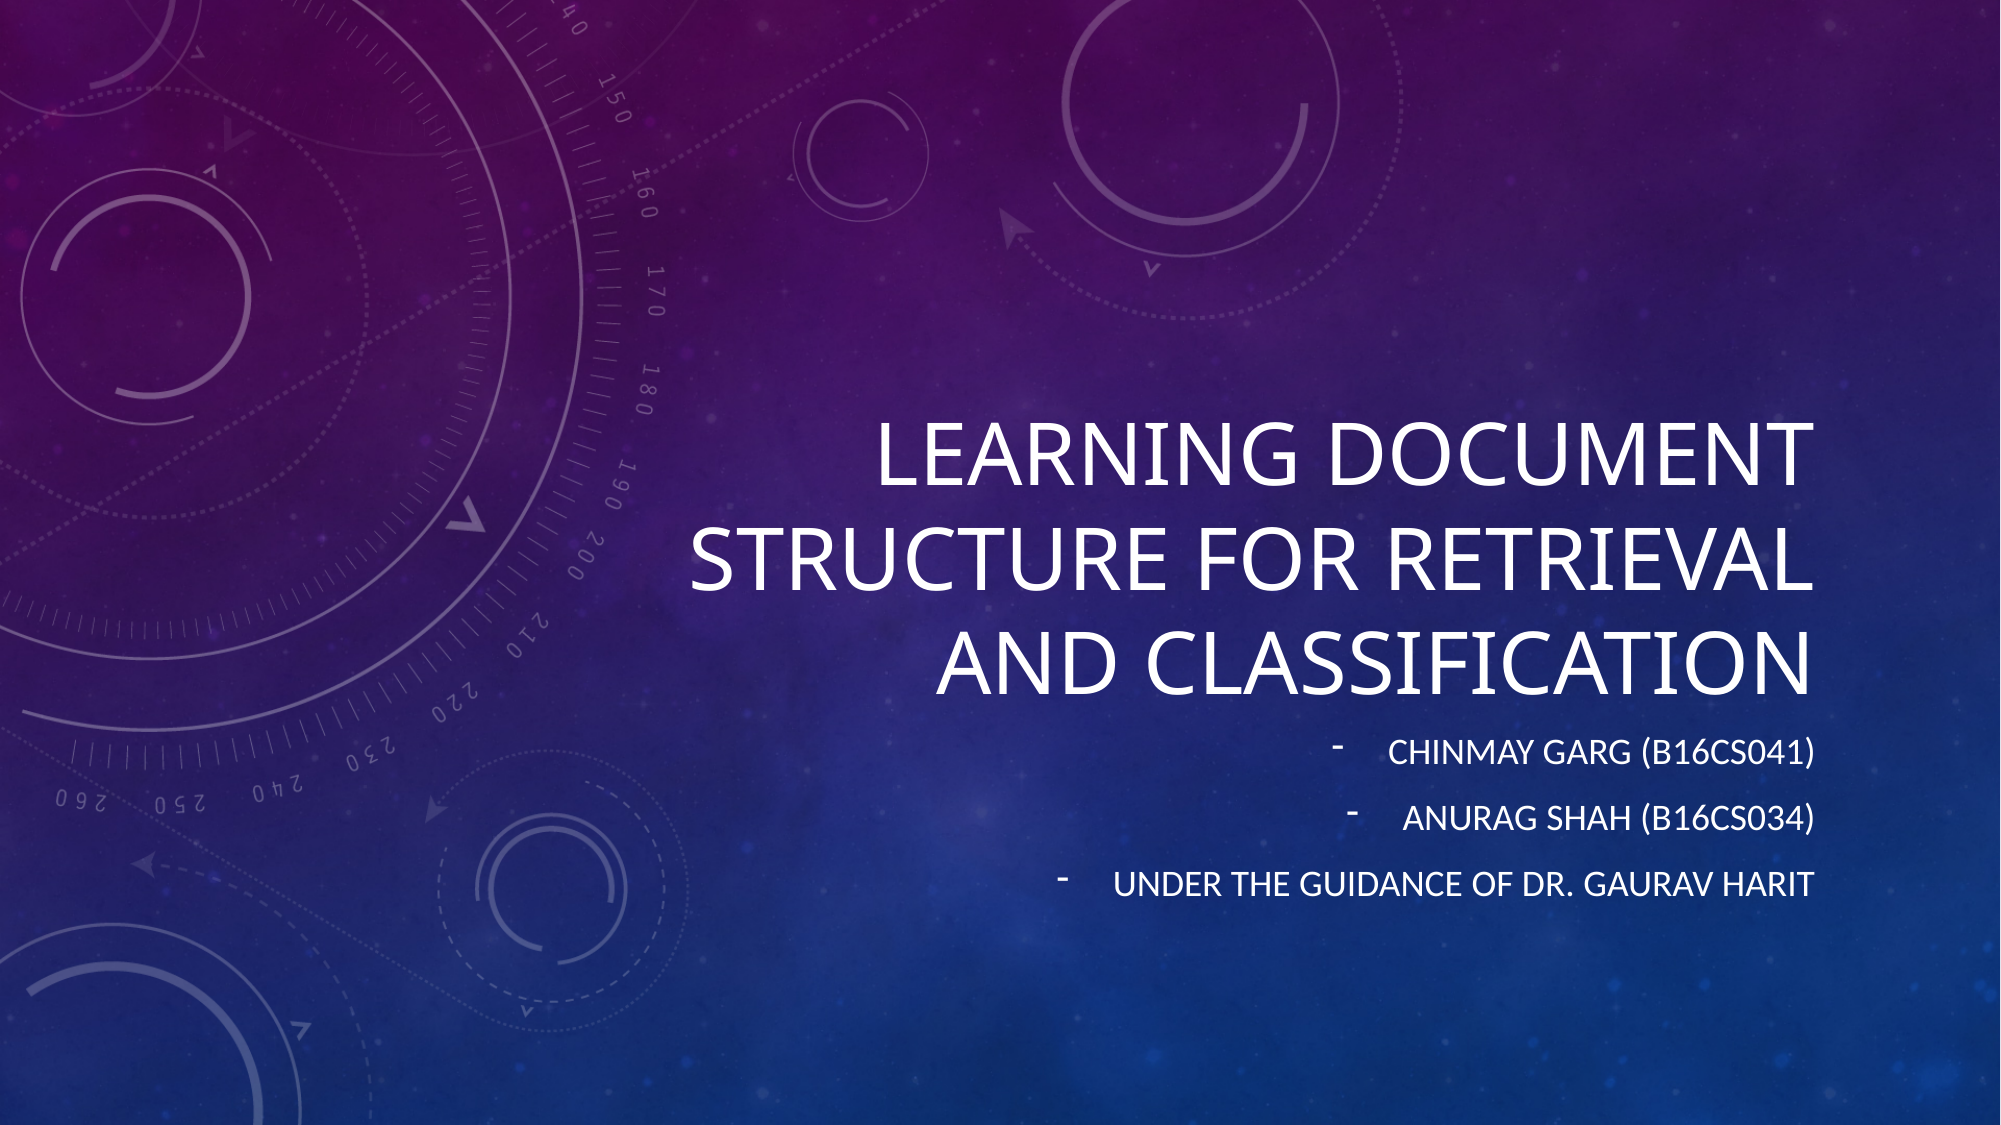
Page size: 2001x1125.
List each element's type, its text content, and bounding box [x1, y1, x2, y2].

picture [0, 0, 2001, 1125]
title Learning Document Structure for Retrieval And Classification [650, 322, 1831, 719]
subtitle Chinmay Garg (B16CS041) Anurag Shah (B16CS034) Under the guidance of Dr. Gaurav harit [650, 719, 1831, 950]
